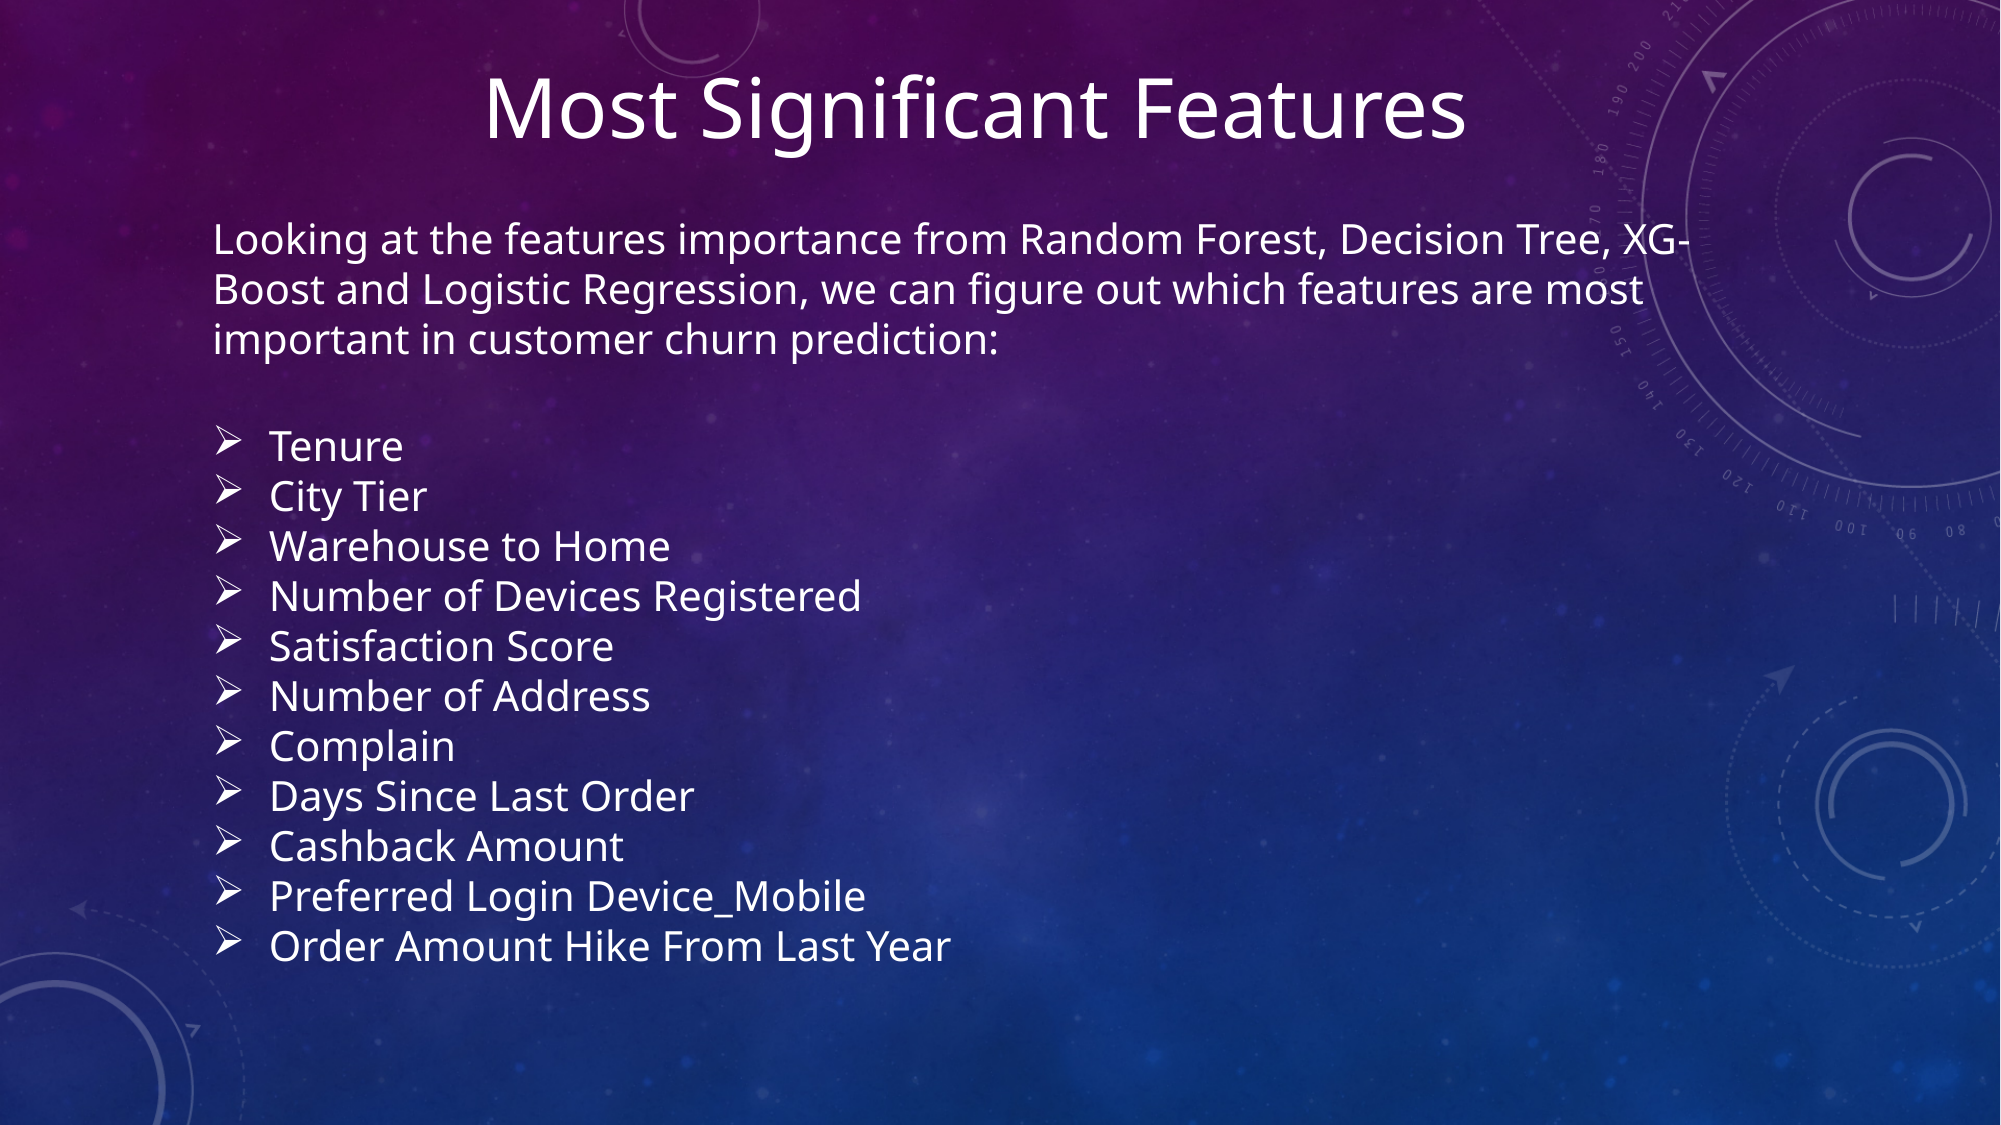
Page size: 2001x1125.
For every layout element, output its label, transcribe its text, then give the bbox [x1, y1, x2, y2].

picture [0, 0, 2001, 1125]
text_box Most Significant Features [343, 47, 1609, 163]
text_box Tenure City Tier Warehouse to Home Number of Devices Registered Satisfaction Score Number of Address Complain Days Since Last Order Cashback Amount Preferred Login Device_Mobile Order Amount Hike From Last Year [197, 412, 1985, 978]
text_box Looking at the features importance from Random Forest, Decision Tree, XG-Boost and Logistic Regression, we can figure out which features are most important in customer churn prediction: [197, 205, 1803, 370]
